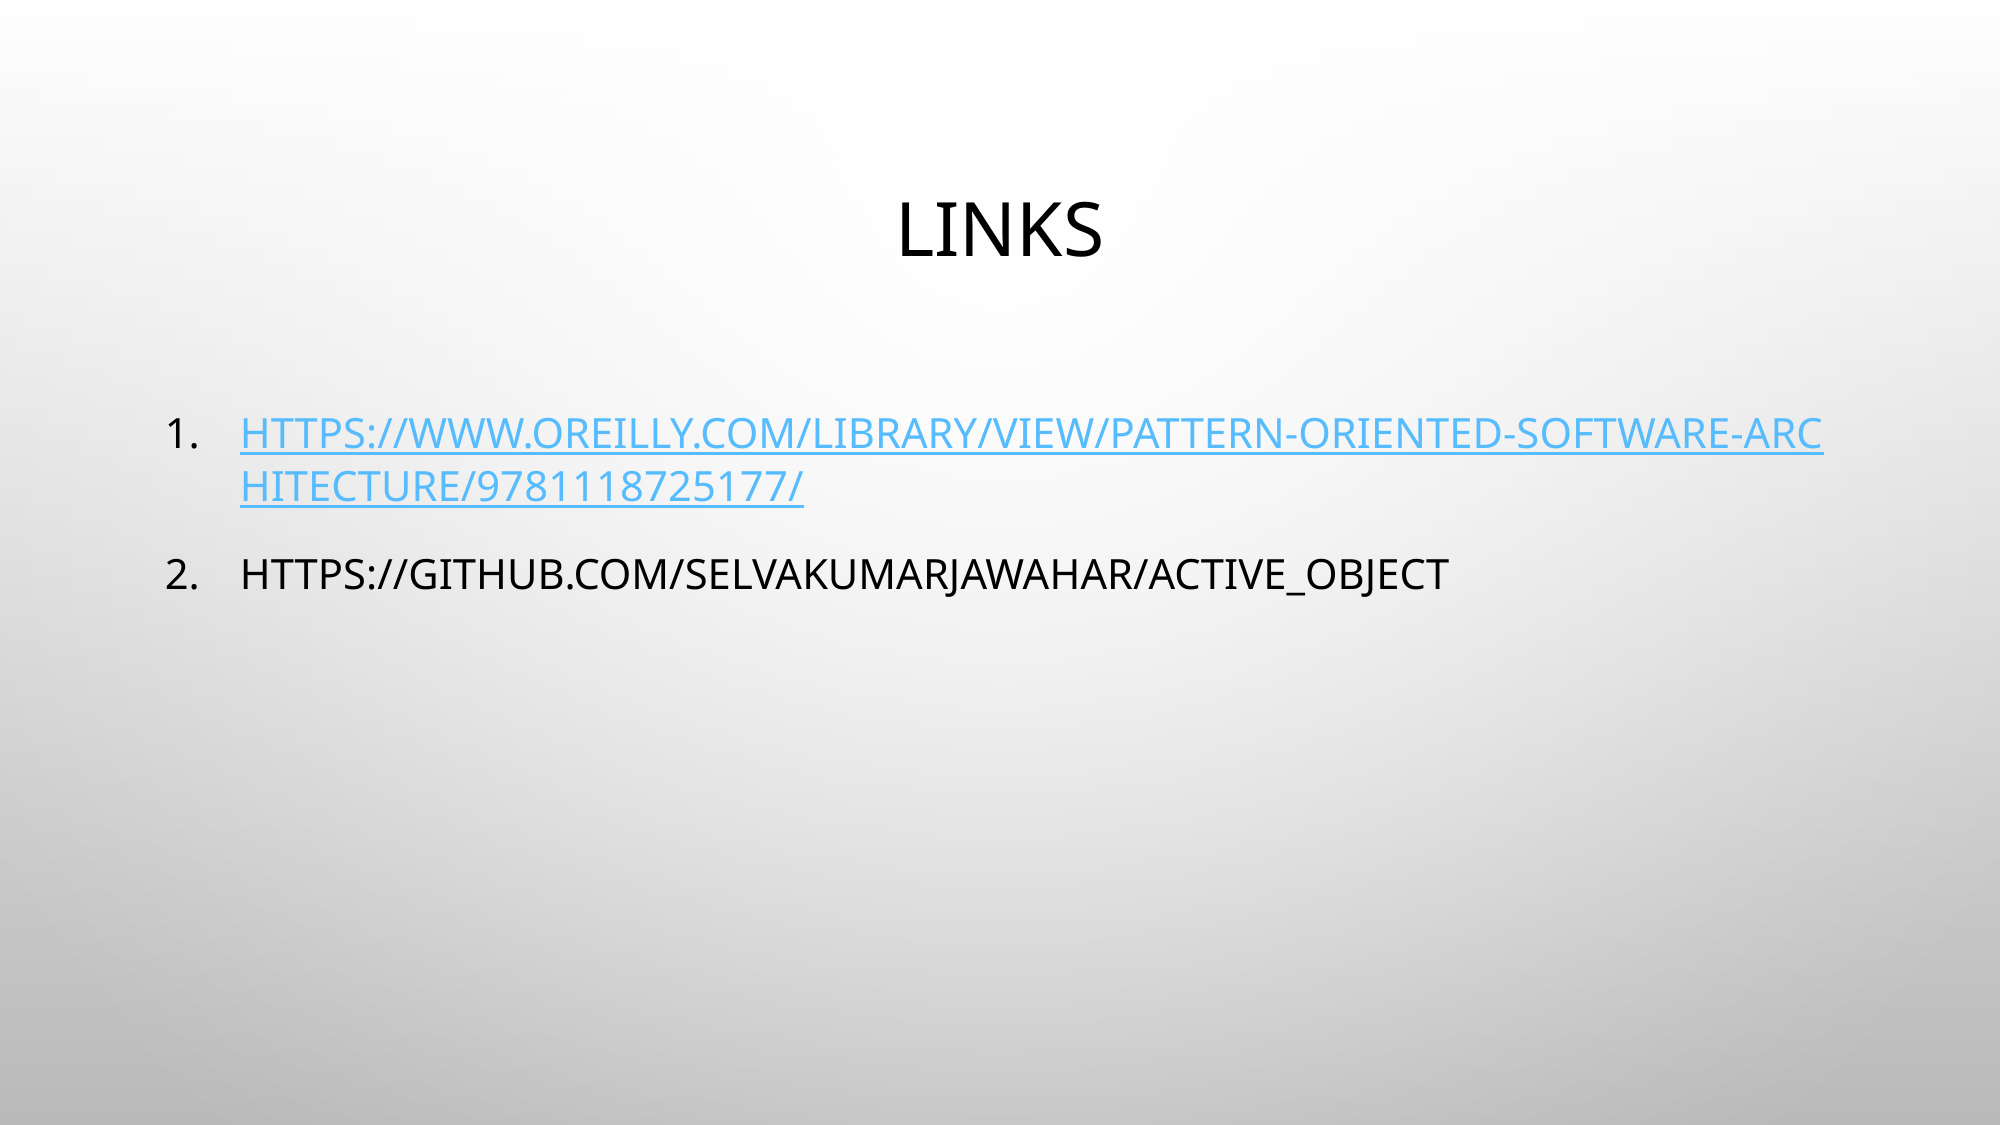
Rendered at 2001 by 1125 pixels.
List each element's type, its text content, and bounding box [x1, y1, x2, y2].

title Links [149, 101, 1851, 364]
picture [0, 0, 2000, 1125]
list https://www.oreilly.com/library/view/pattern-oriented-software-architecture/9781118725177/ https://github.com/selvakumarjawahar/active_object [149, 388, 1851, 950]
